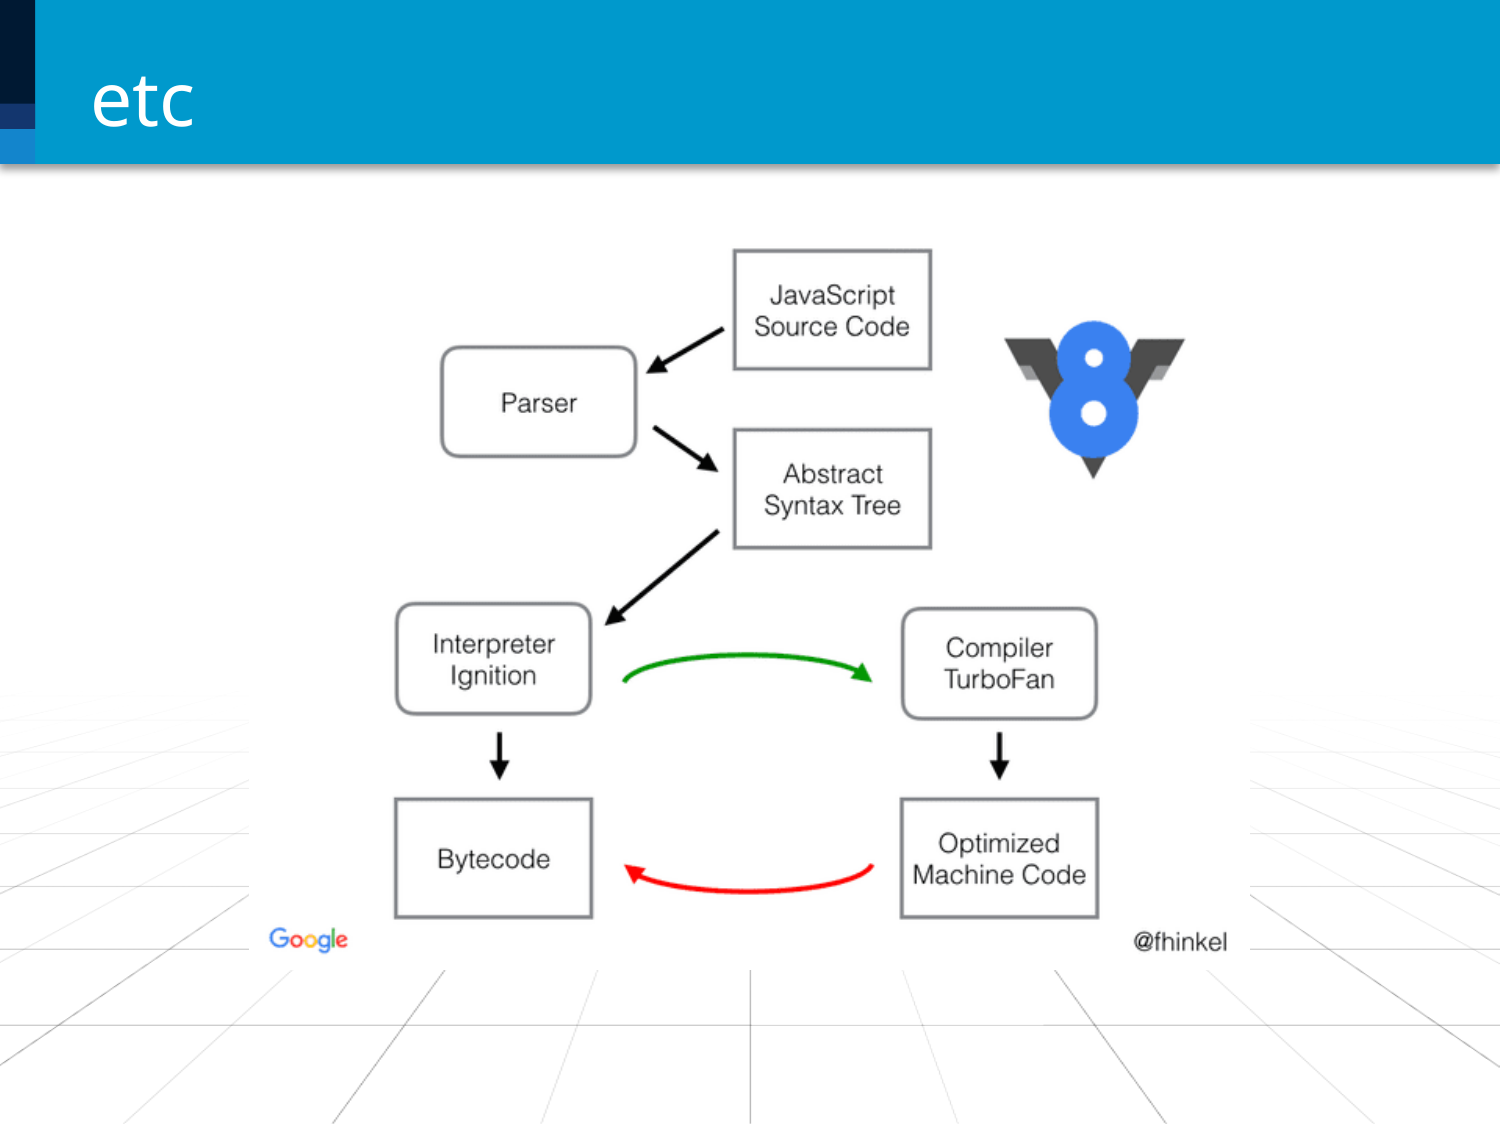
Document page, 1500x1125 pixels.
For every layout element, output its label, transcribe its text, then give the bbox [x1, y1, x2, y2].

title etc [75, 31, 1425, 163]
picture [249, 219, 1250, 970]
